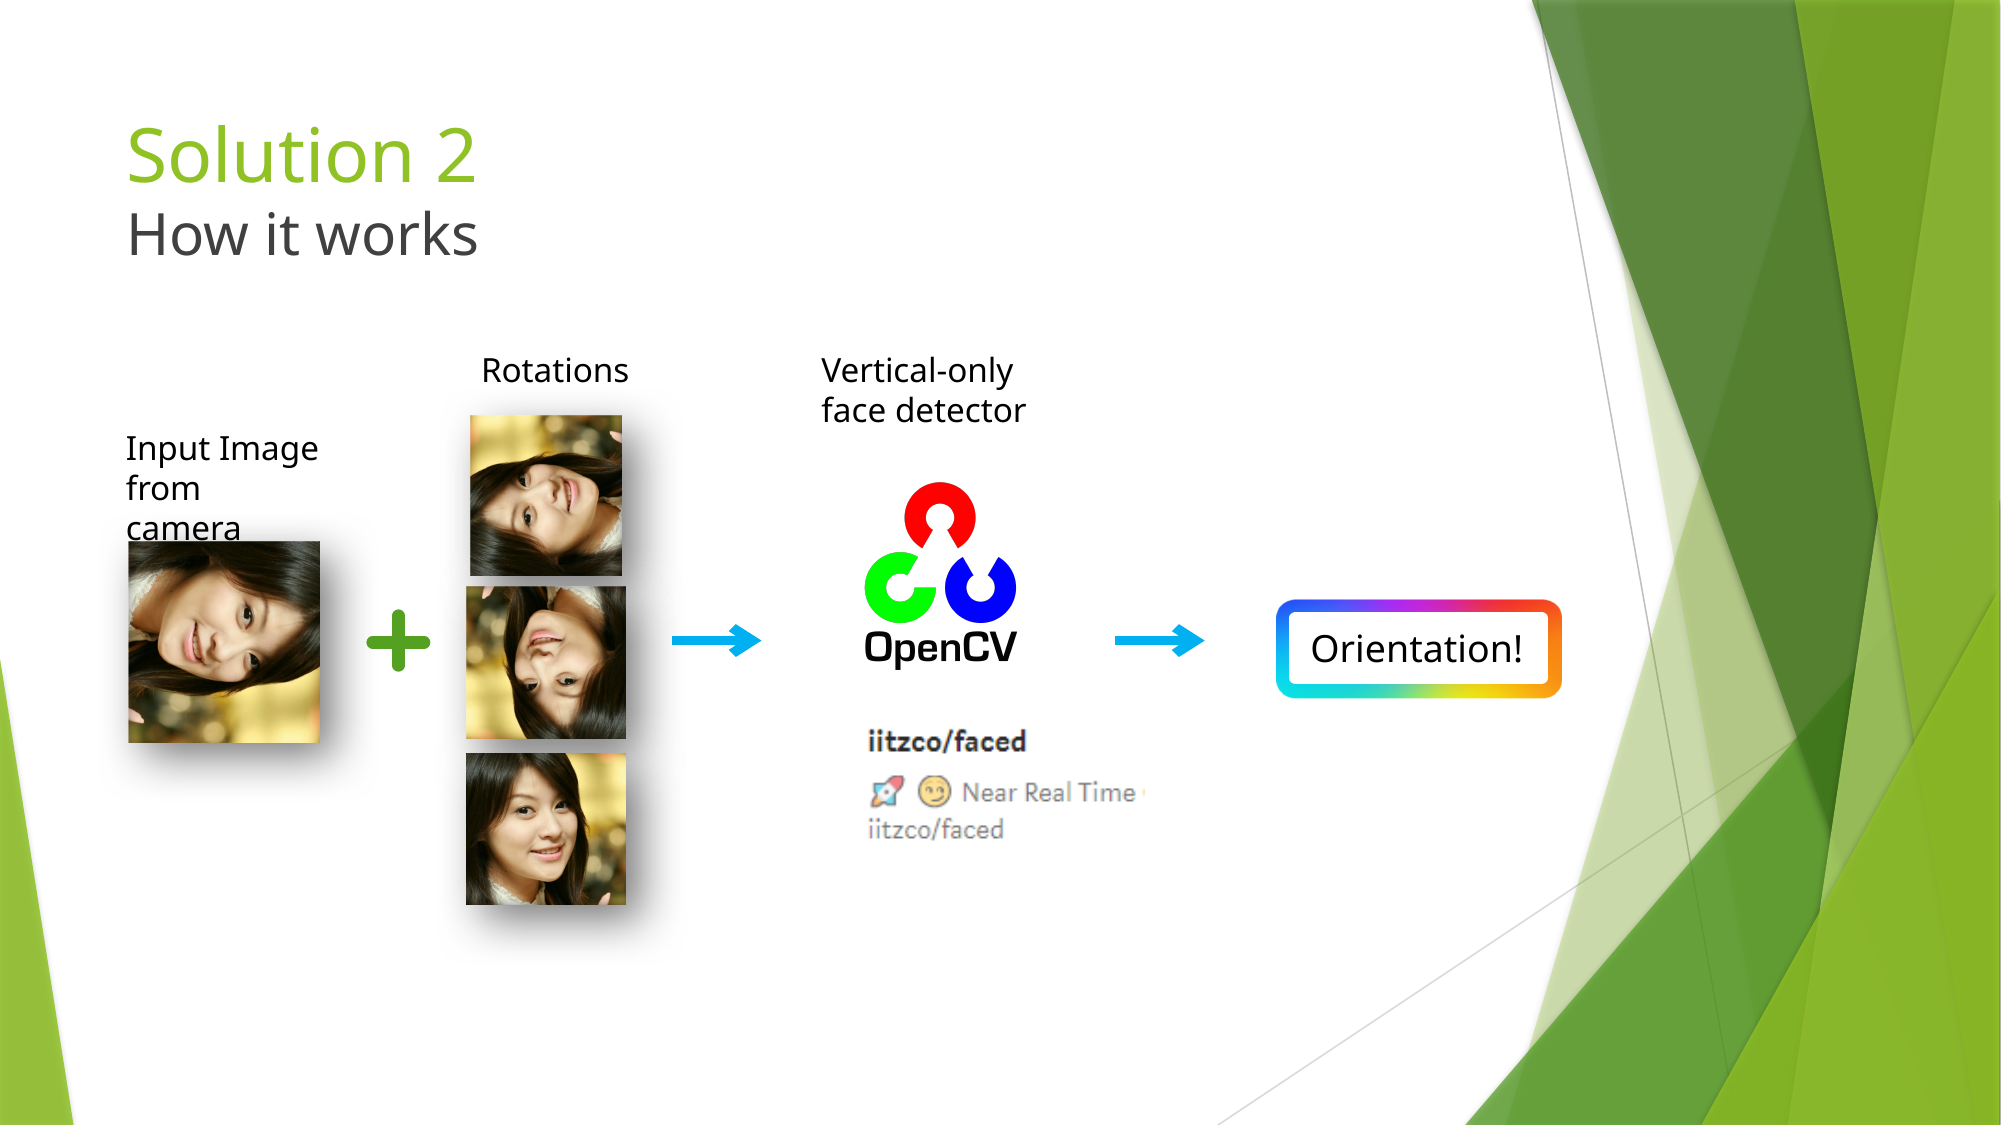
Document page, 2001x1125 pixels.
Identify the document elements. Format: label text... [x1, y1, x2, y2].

text_box Vertical-only face detector [806, 341, 1068, 437]
text_box Input Image from camera [111, 419, 340, 555]
picture [465, 416, 627, 576]
picture [465, 752, 627, 906]
title Solution 2 How it works [111, 99, 1522, 317]
text_box Rotations [466, 341, 695, 397]
picture [864, 481, 1018, 670]
picture [122, 546, 325, 743]
picture [1275, 542, 1562, 761]
picture [465, 585, 627, 739]
picture [842, 713, 1146, 875]
